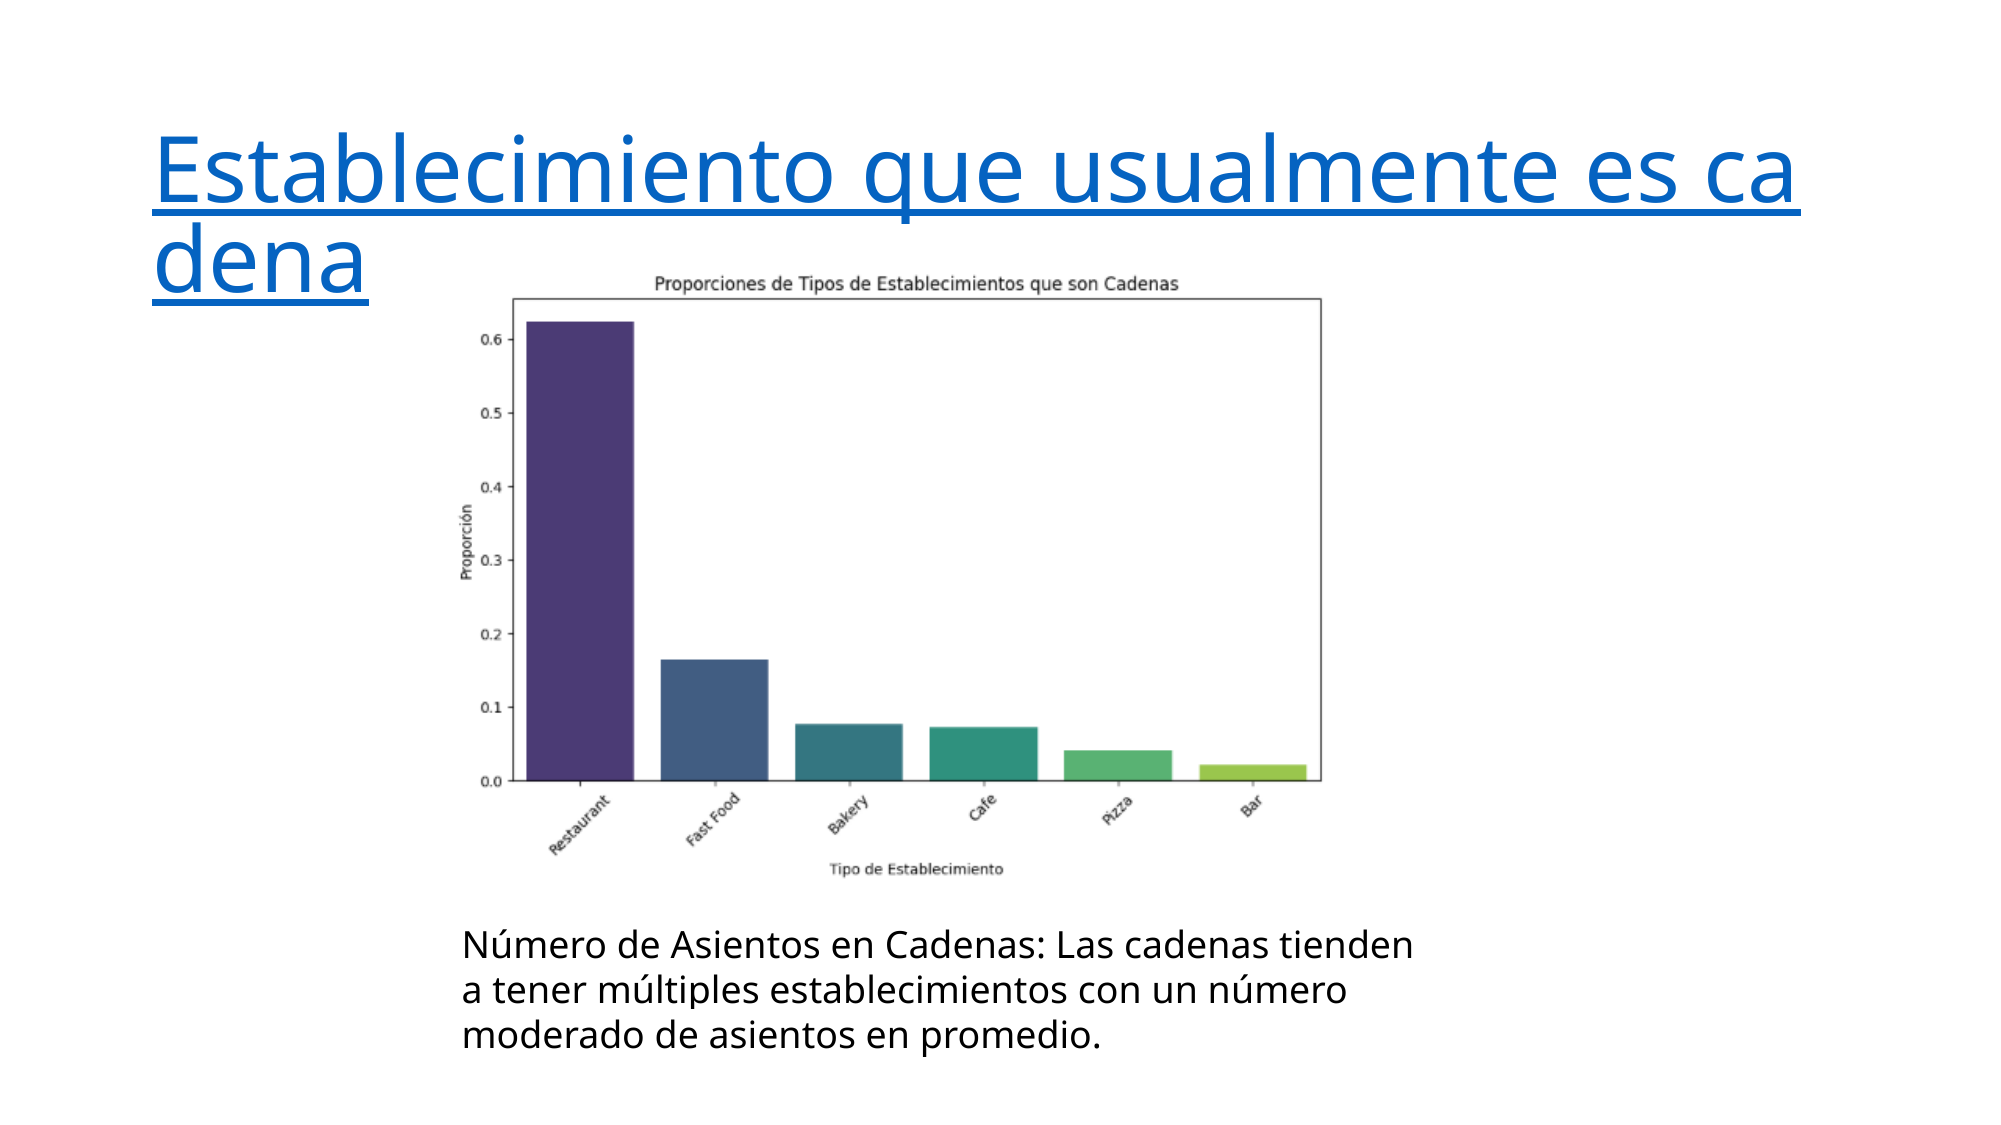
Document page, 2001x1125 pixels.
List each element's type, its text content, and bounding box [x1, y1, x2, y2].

picture [446, 264, 1394, 882]
title Establecimiento que usualmente es cadena [137, 59, 1863, 278]
text_box Número de Asientos en Cadenas: Las cadenas tienden a tener múltiples establecimientos con un número moderado de asientos en promedio. [446, 913, 1448, 1064]
